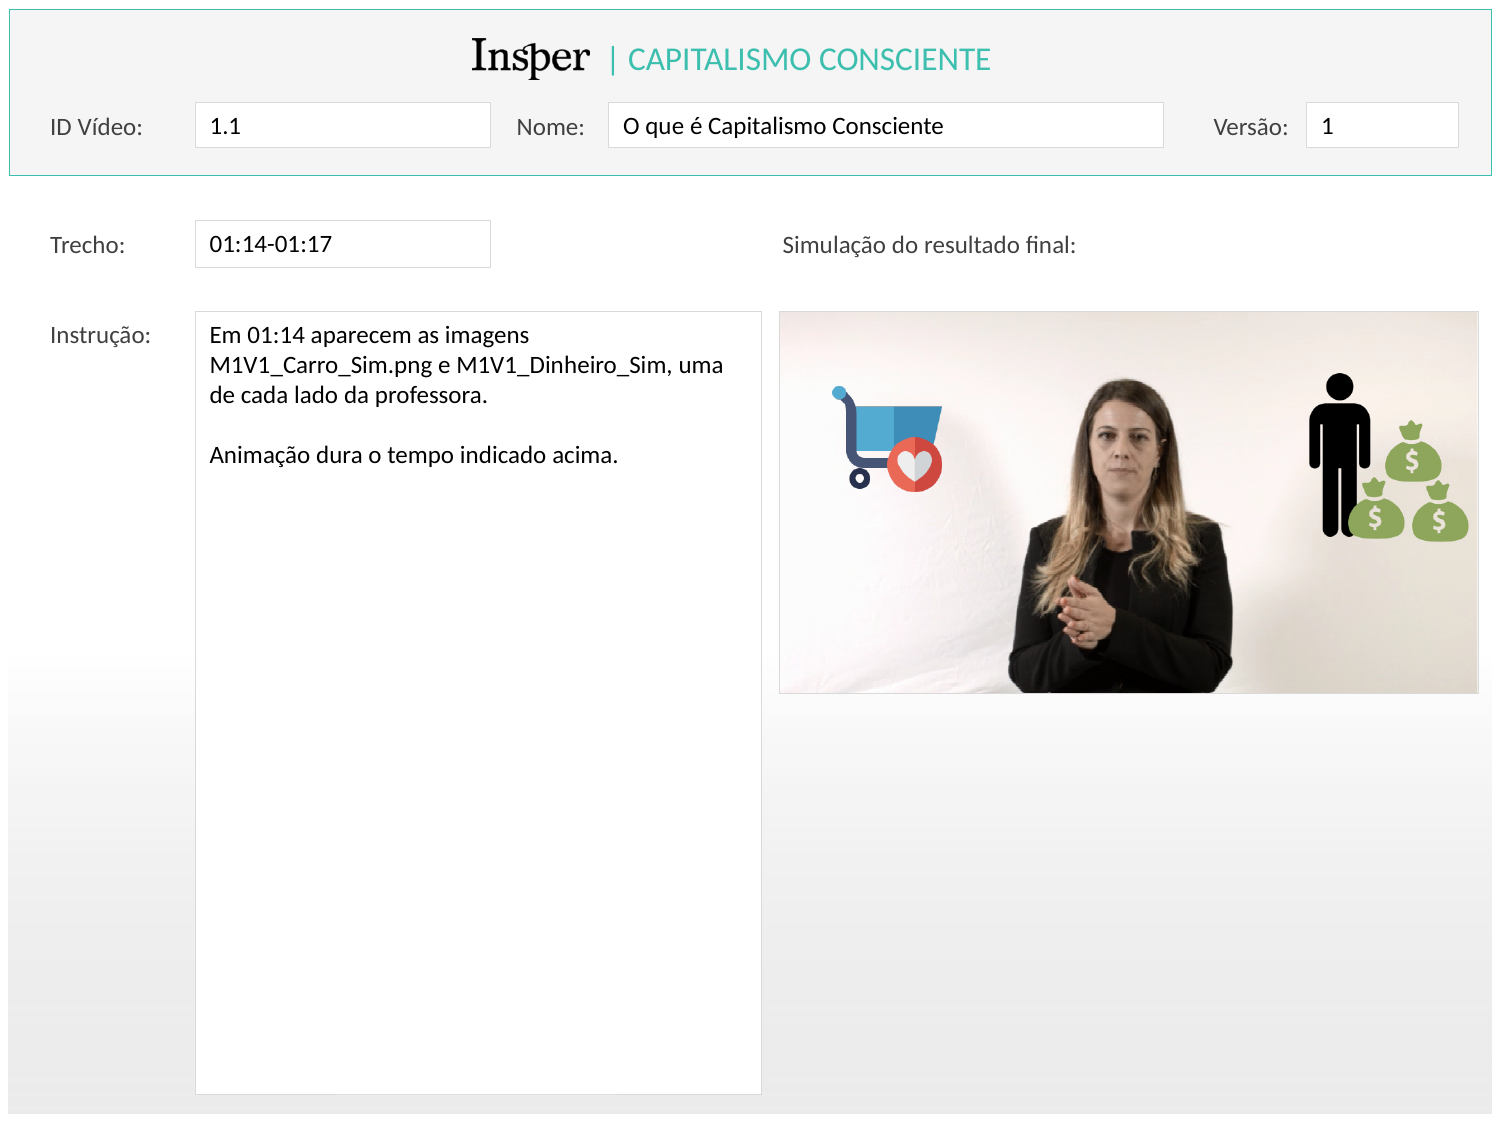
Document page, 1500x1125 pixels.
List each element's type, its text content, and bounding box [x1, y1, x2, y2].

picture [472, 38, 590, 80]
list 01:14-01:17 [194, 219, 491, 268]
list Em 01:14 aparecem as imagens M1V1_Carro_Sim.png e M1V1_Dinheiro_Sim, uma de cada lado da professora. Animação dura o tempo indicado acima. [194, 311, 762, 1095]
picture [780, 312, 1478, 693]
